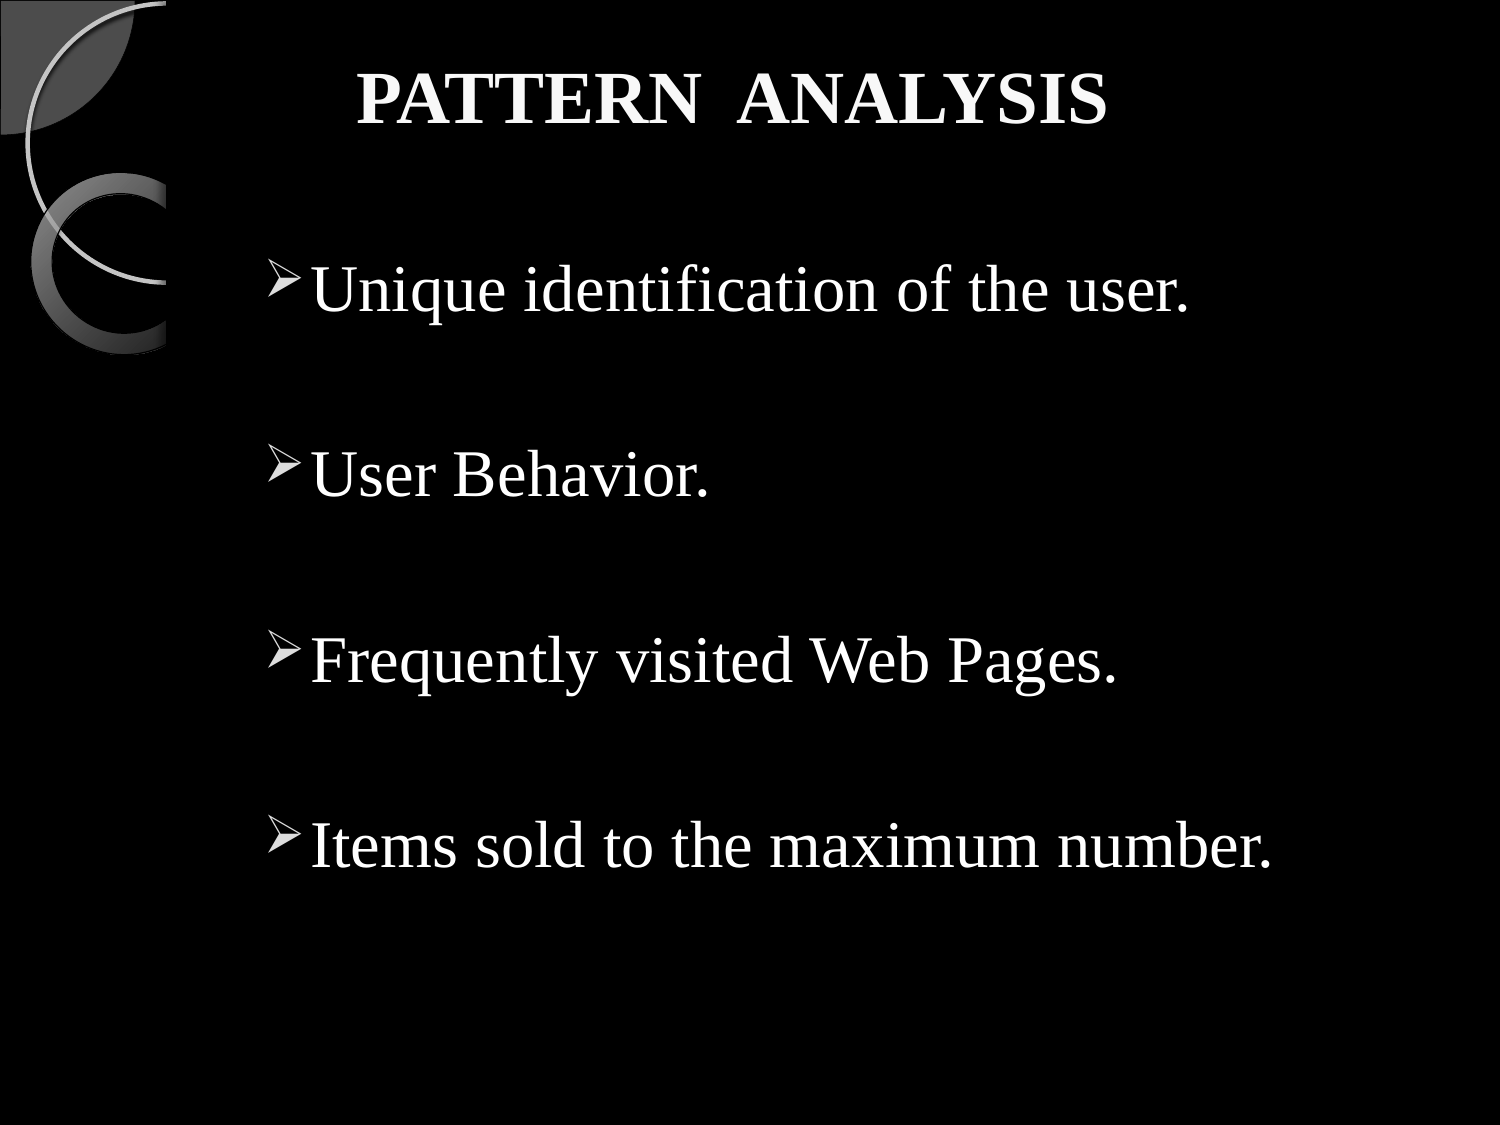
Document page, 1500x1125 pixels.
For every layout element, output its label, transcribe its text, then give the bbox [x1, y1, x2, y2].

title PATTERN ANALYSIS [0, 45, 1466, 233]
list Unique identification of the user. User Behavior. Frequently visited Web Pages. Items sold to the maximum number. [235, 237, 1466, 1025]
